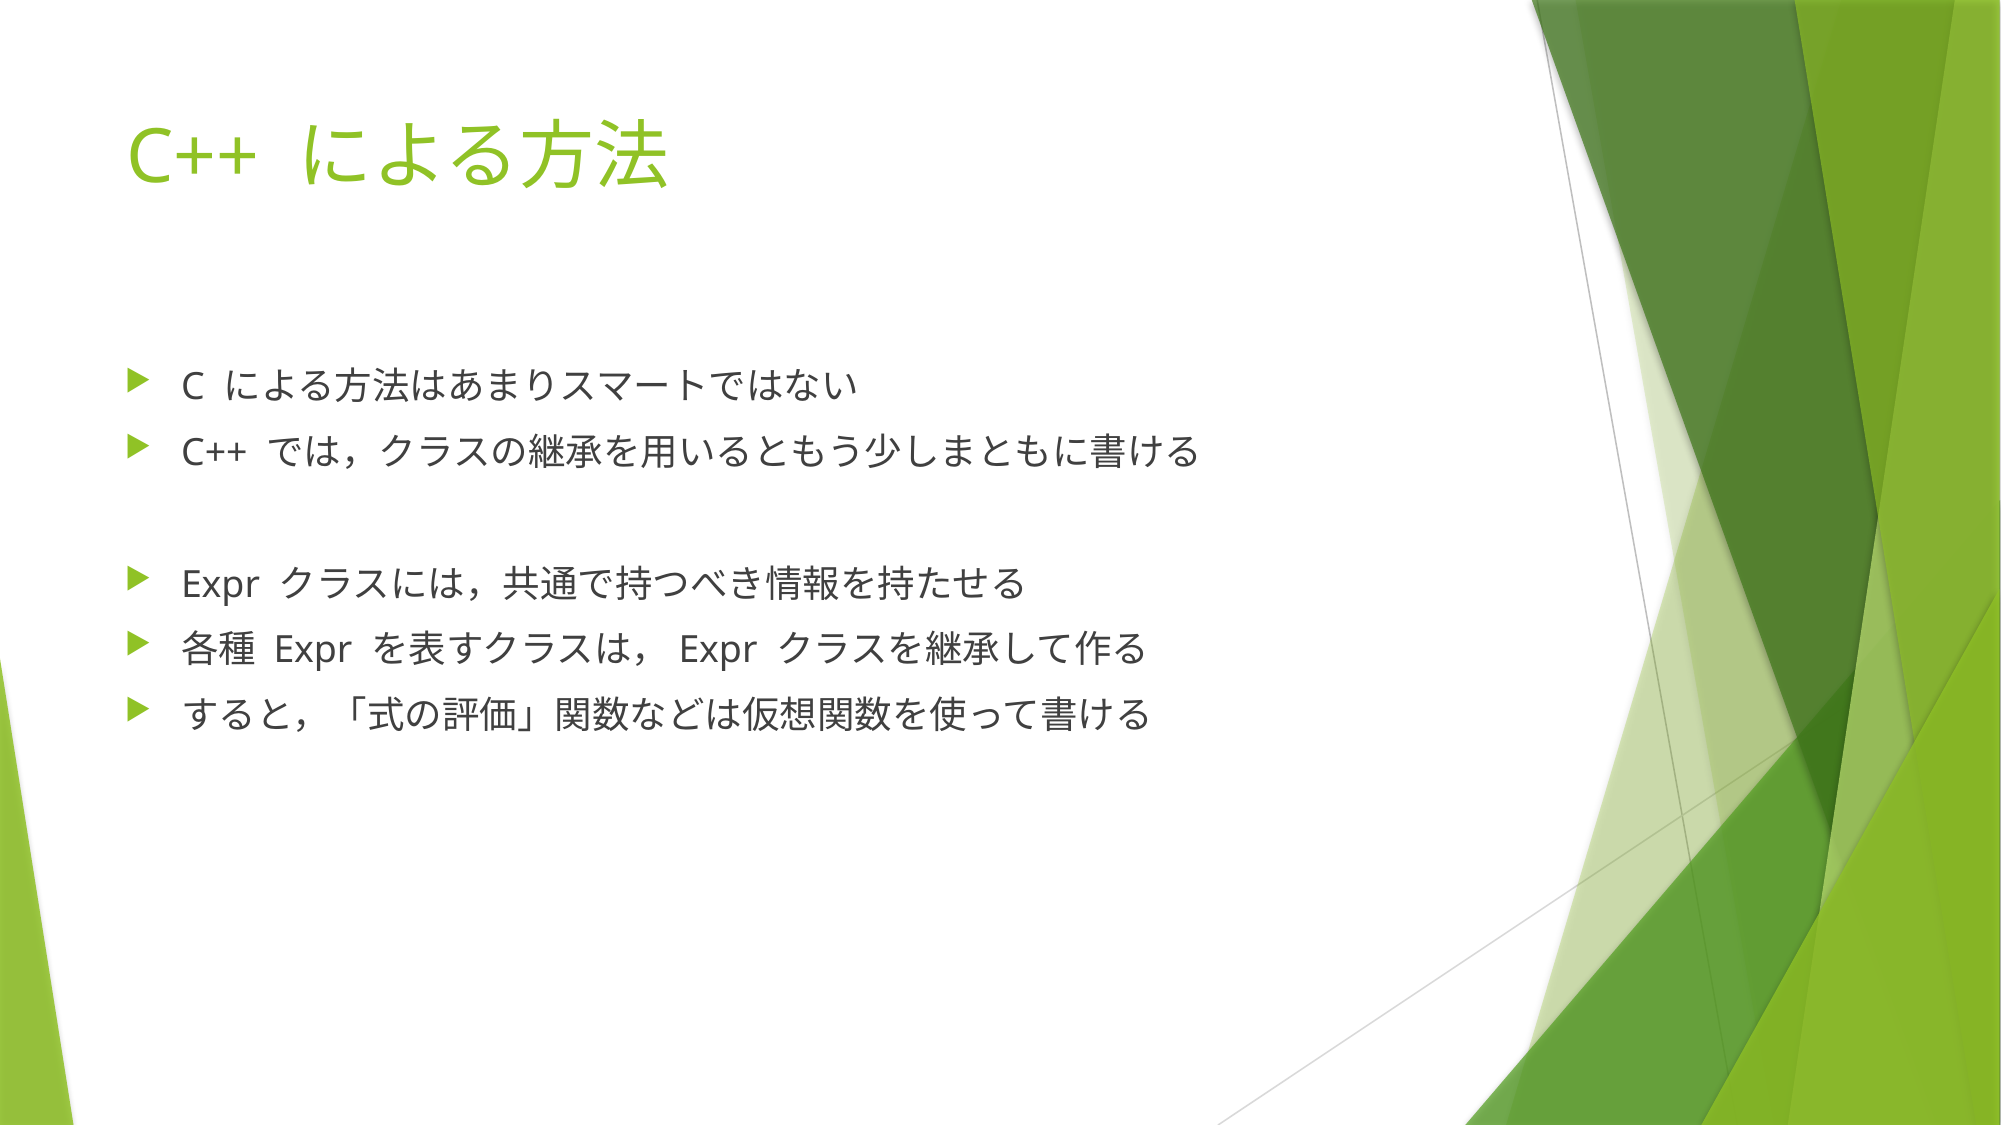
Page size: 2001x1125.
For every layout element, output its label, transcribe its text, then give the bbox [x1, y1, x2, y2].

title C++ による方法 [111, 99, 1522, 317]
list C による方法はあまりスマートではない C++ では，クラスの継承を用いるともう少しまともに書ける Expr クラスには，共通で持つべき情報を持たせる 各種 Expr を表すクラスは，Expr クラスを継承して作る すると，「式の評価」関数などは仮想関数を使って書ける [109, 354, 1609, 1052]
